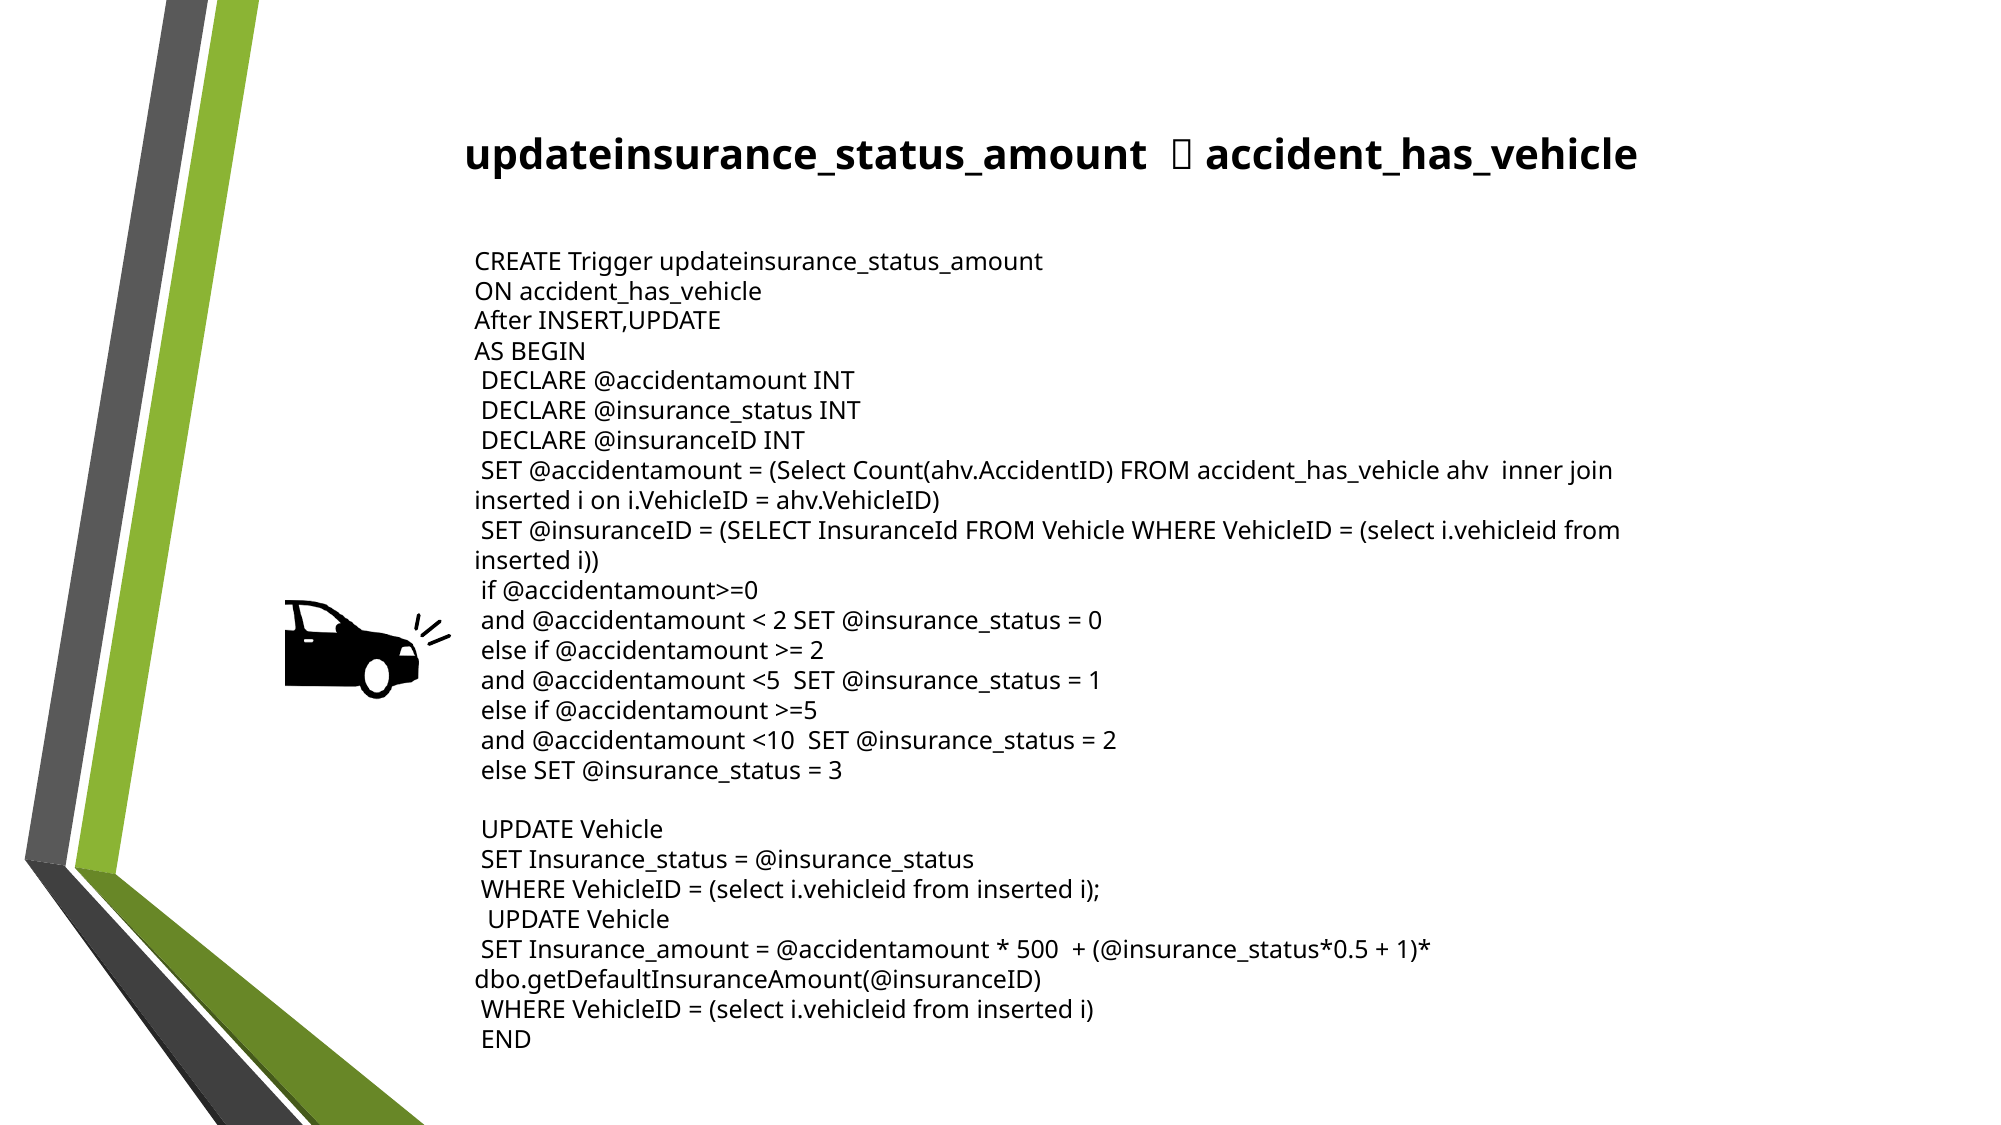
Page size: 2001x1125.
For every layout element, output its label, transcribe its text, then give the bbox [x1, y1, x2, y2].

text_box updateinsurance_status_amount  accident_has_vehicle [449, 120, 1803, 185]
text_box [165, 581, 450, 729]
text_box CREATE Trigger updateinsurance_status_amount ON accident_has_vehicle After INSERT,UPDATE AS BEGIN DECLARE @accidentamount INT DECLARE @insurance_status INT DECLARE @insuranceID INT SET @accidentamount = (Select Count(ahv.AccidentID) FROM accident_has_vehicle ahv inner join inserted i on i.VehicleID = ahv.VehicleID) SET @insuranceID = (SELECT InsuranceId FROM Vehicle WHERE VehicleID = (select i.vehicleid from inserted i)) if @accidentamount>=0 and @accidentamount < 2 SET @insurance_status = 0 else if @accidentamount >= 2 and @accidentamount <5 SET @insurance_status = 1 else if @accidentamount >=5 and @accidentamount <10 SET @insurance_status = 2 else SET @insurance_status = 3 UPDATE Vehicle SET Insurance_status = @insurance_status WHERE VehicleID = (select i.vehicleid from inserted i); UPDATE Vehicle SET Insurance_amount = @accidentamount * 500 + (@insurance_status*0.5 + 1)* dbo.getDefaultInsuranceAmount(@insuranceID) WHERE VehicleID = (select i.vehicleid from inserted i) END [459, 237, 1696, 1091]
